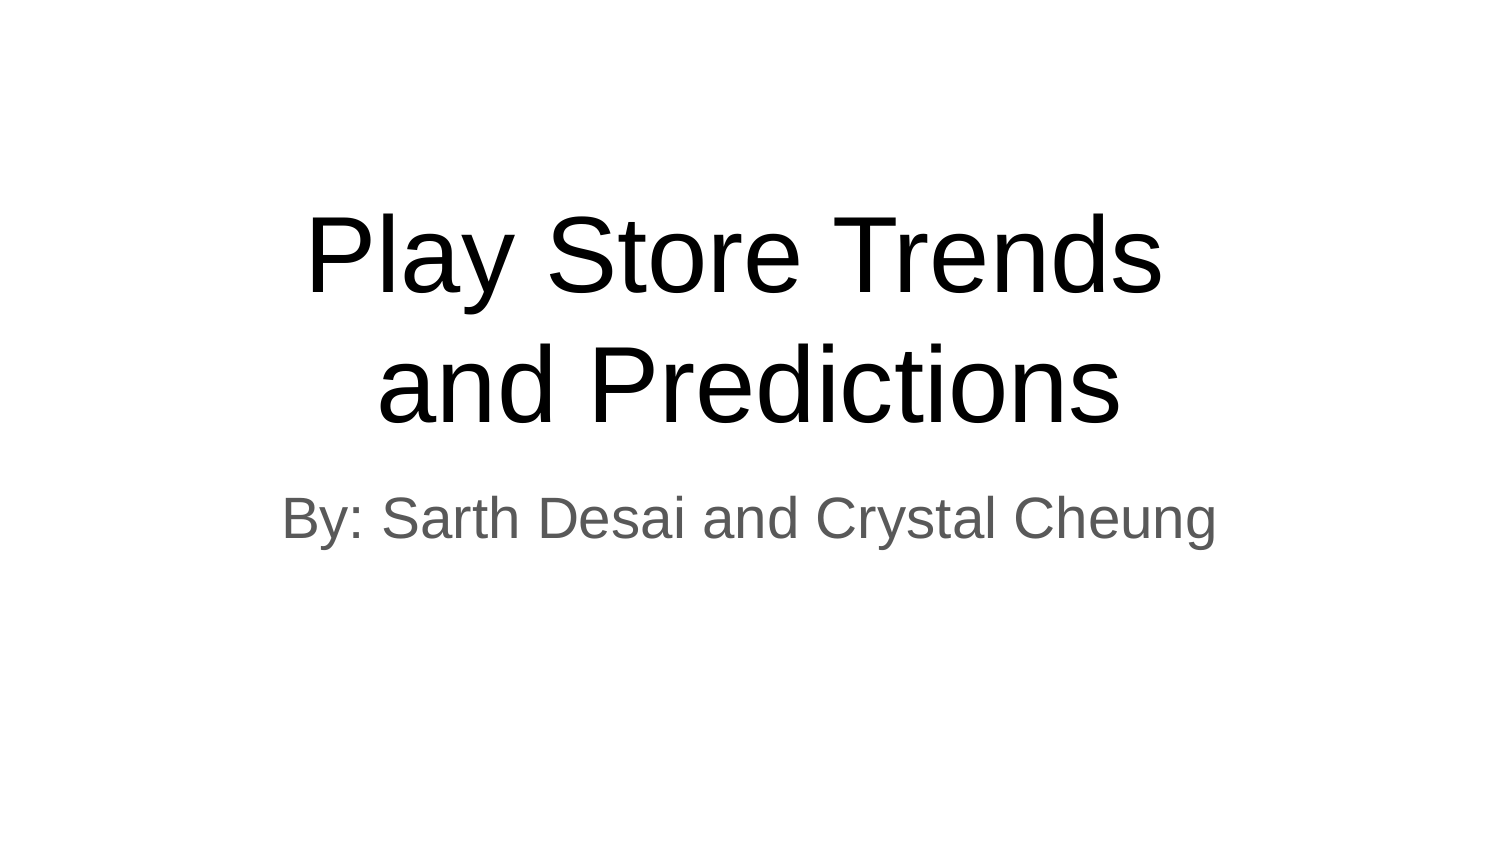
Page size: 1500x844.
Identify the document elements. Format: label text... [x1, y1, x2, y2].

text_box Play Store Trends and Predictions [51, 122, 1449, 459]
text_box By: Sarth Desai and Crystal Cheung [51, 464, 1449, 595]
